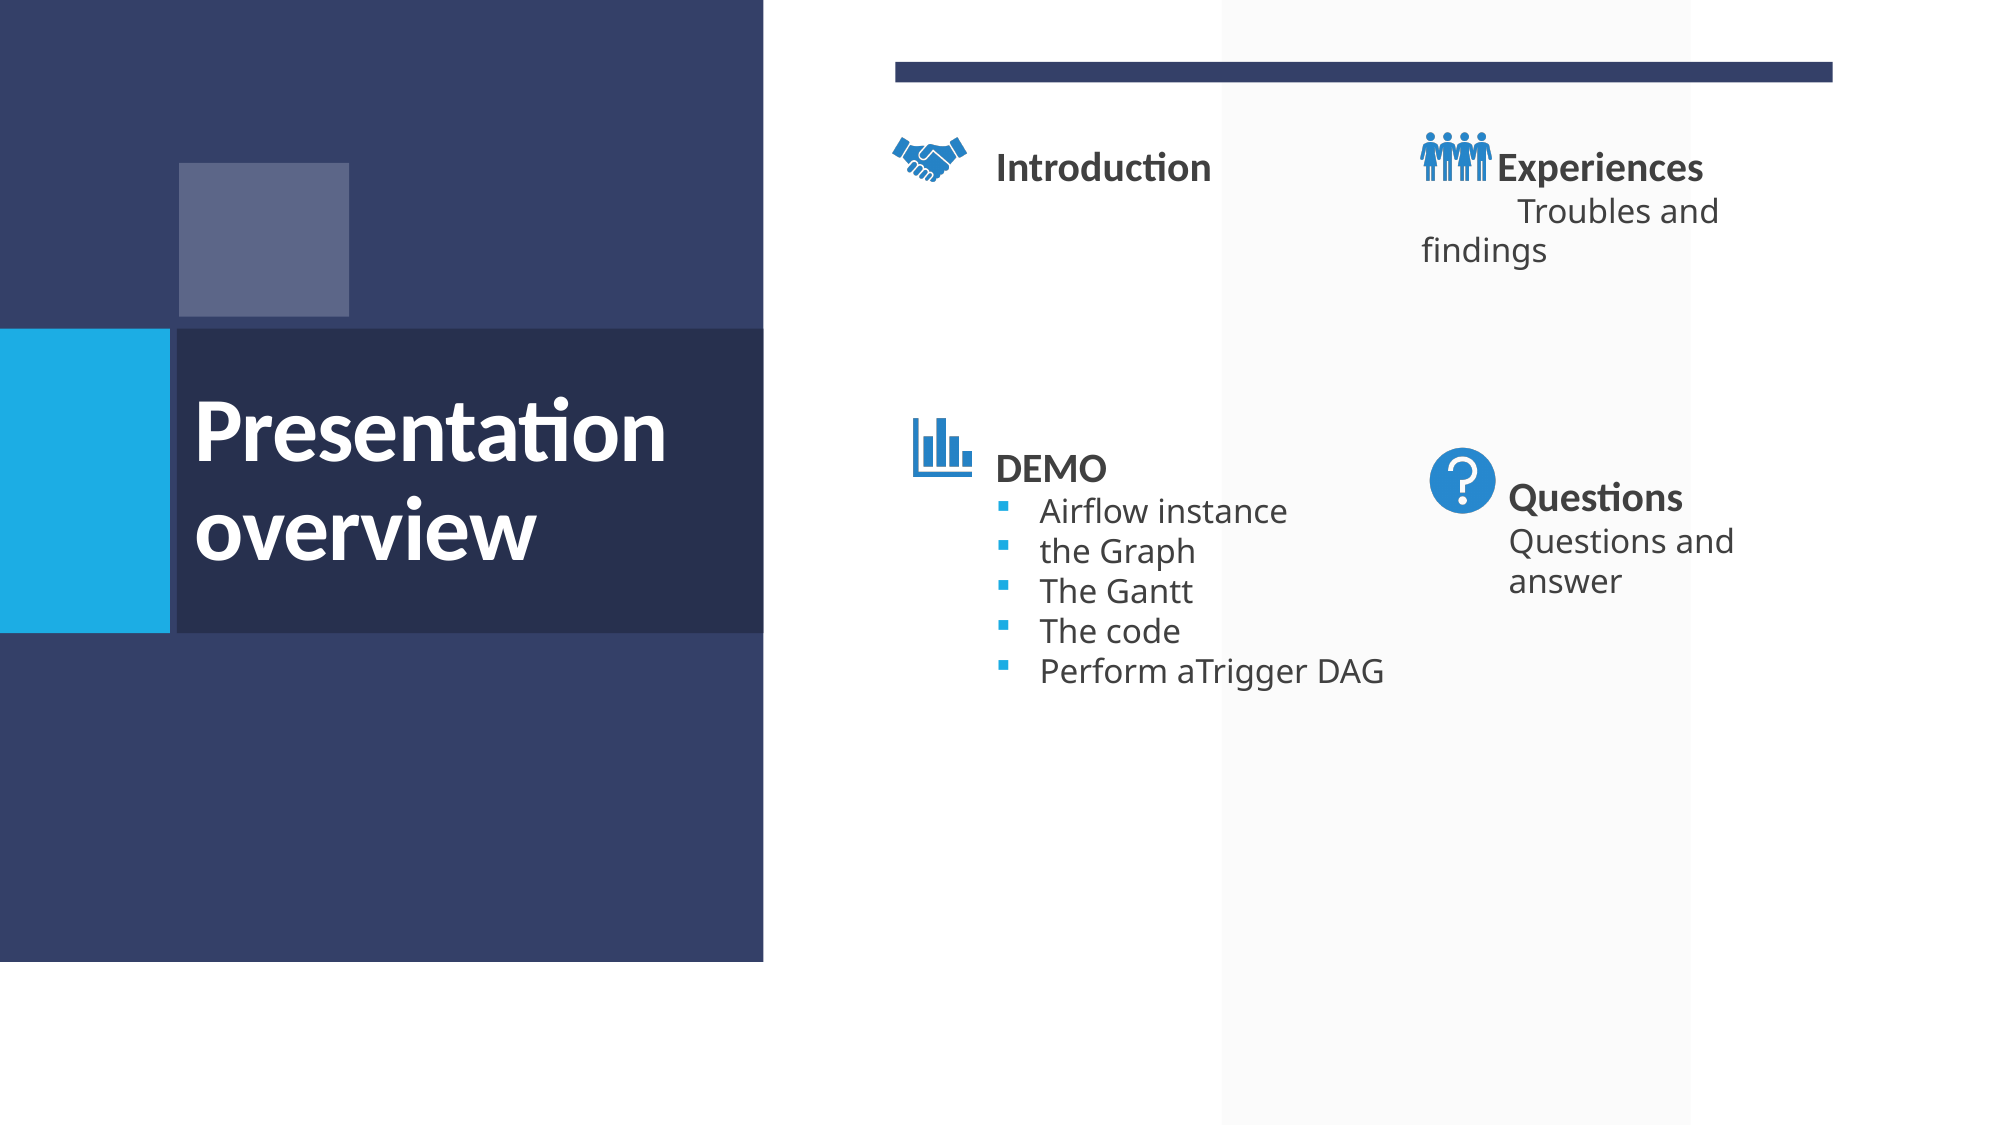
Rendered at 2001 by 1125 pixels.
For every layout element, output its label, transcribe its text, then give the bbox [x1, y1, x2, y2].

list Introduction DEMO Airflow instance the Graph The Gantt The code Perform aTrigger DAG Experiences Troubles and findings Questions Questions and answer [995, 118, 1847, 881]
title Presentation overview [179, 309, 723, 653]
text_box [887, 117, 972, 202]
text_box [1420, 439, 1504, 523]
text_box [1414, 114, 1498, 199]
text_box [900, 406, 984, 490]
